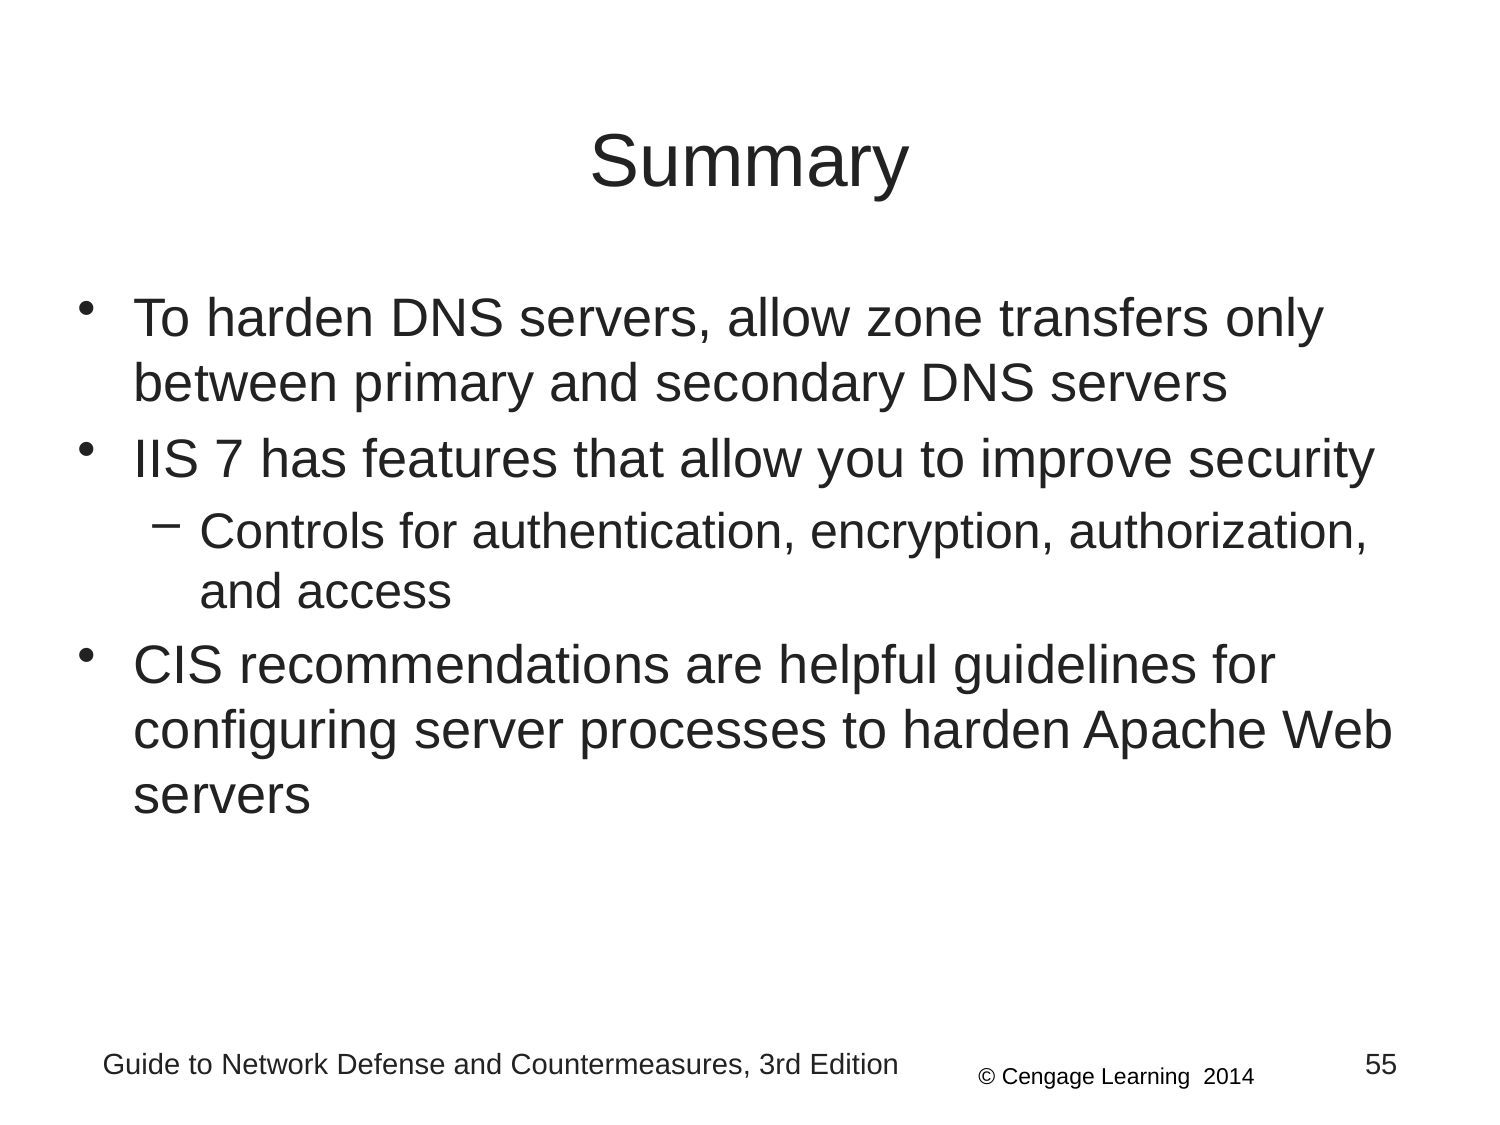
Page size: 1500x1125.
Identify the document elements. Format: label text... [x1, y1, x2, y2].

slide_number 55 [1312, 1037, 1413, 1100]
list To harden DNS servers, allow zone transfers only between primary and secondary DNS servers IIS 7 has features that allow you to improve security Controls for authentication, encryption, authorization, and access CIS recommendations are helpful guidelines for configuring server processes to harden Apache Web servers [62, 275, 1438, 1025]
title Summary [87, 62, 1413, 250]
footer Guide to Network Defense and Countermeasures, 3rd Edition [87, 1037, 925, 1100]
